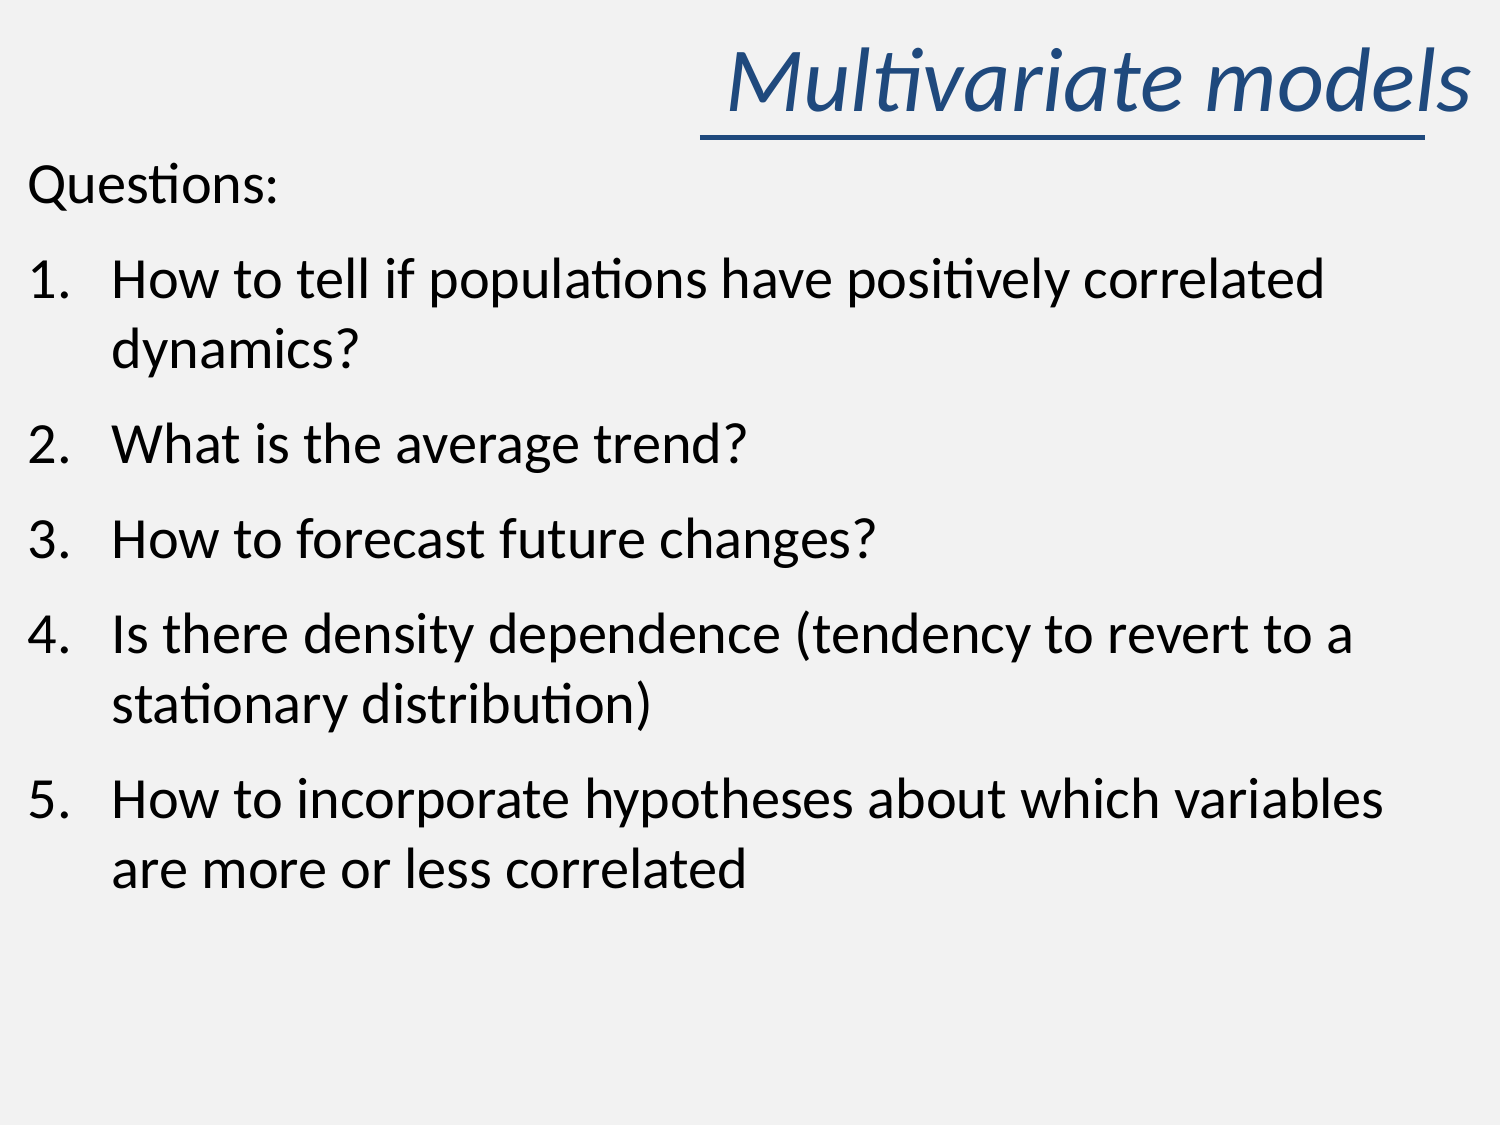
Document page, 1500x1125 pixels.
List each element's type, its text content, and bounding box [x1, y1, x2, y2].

list Questions: How to tell if populations have positively correlated dynamics? What is the average trend? How to forecast future changes? Is there density dependence (tendency to revert to a stationary distribution) How to incorporate hypotheses about which variables are more or less correlated [12, 137, 1488, 1113]
title Multivariate models [12, 0, 1488, 137]
